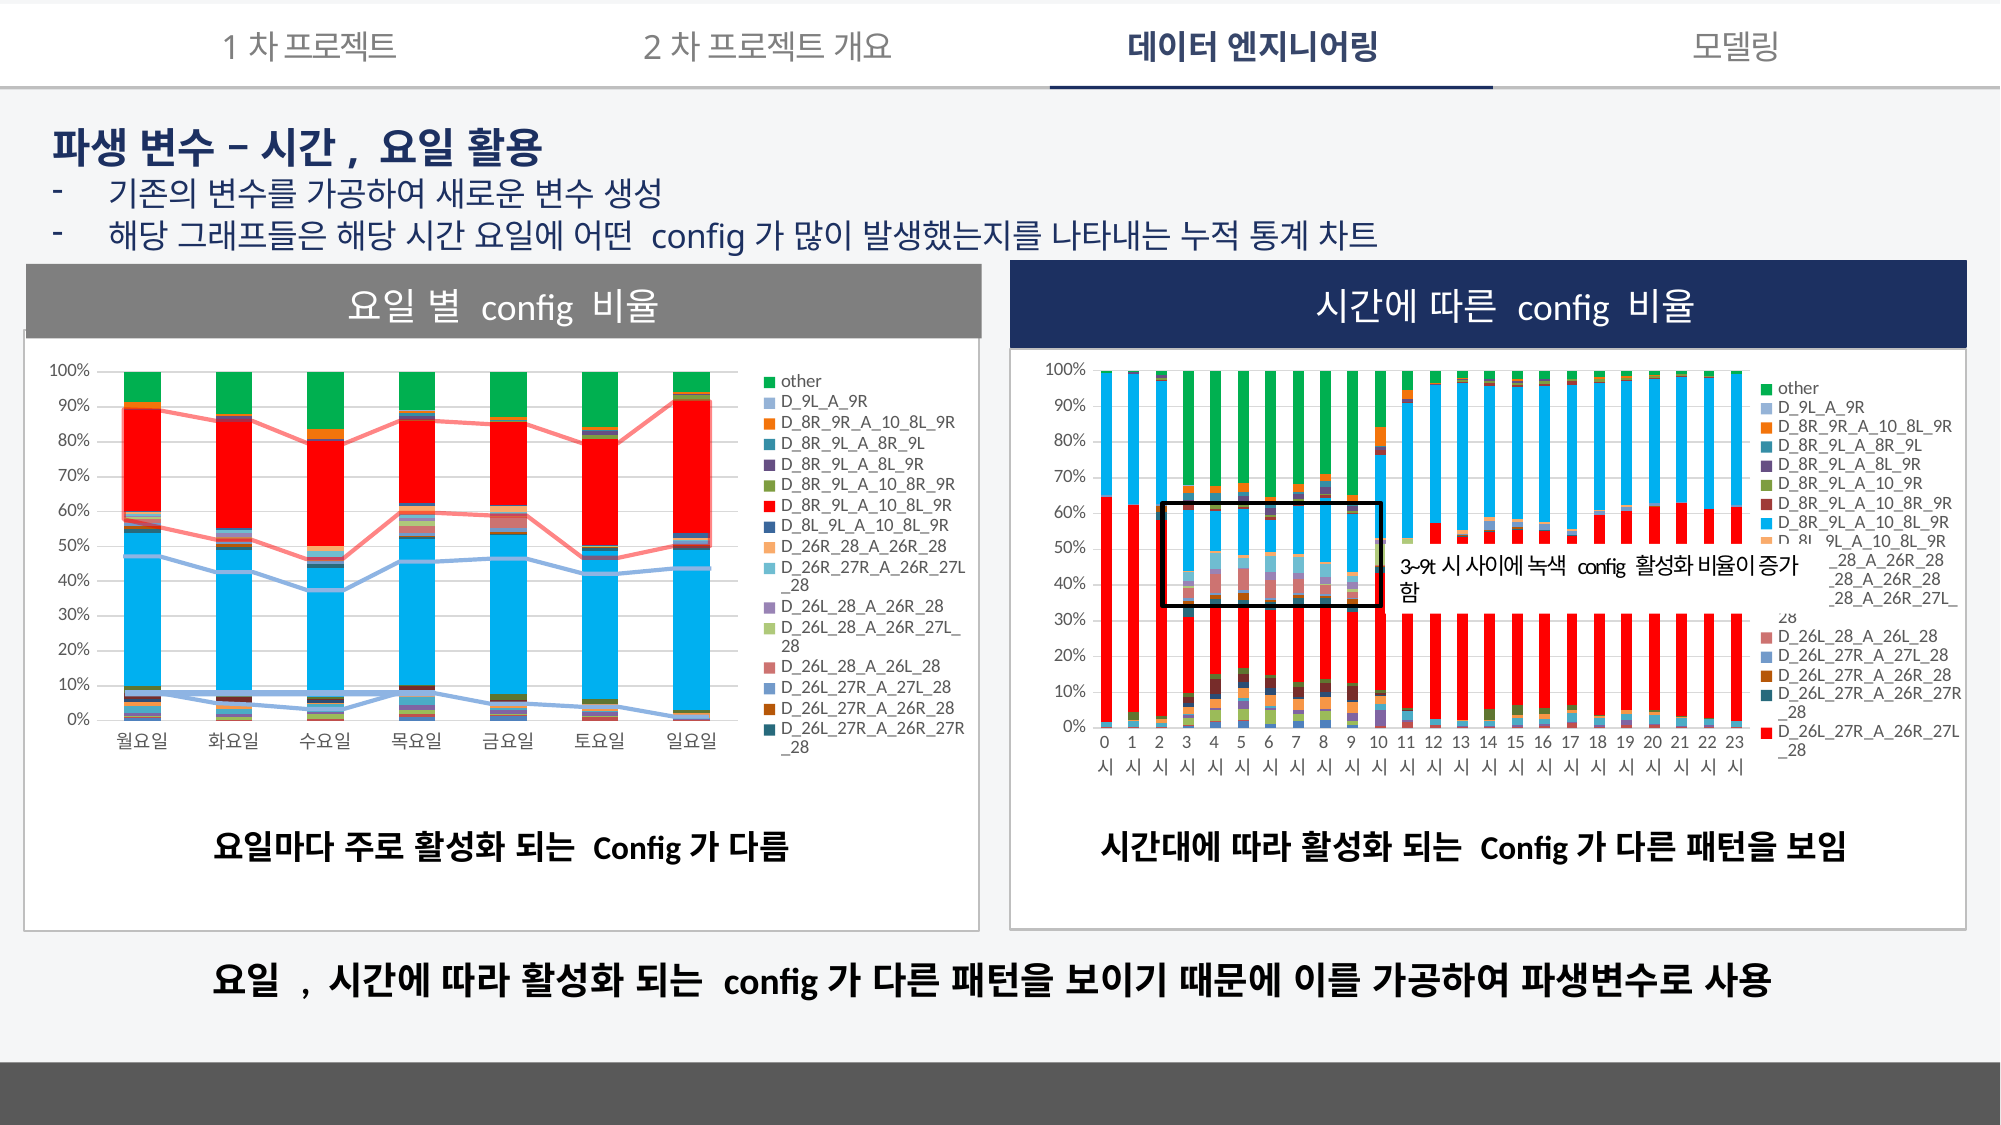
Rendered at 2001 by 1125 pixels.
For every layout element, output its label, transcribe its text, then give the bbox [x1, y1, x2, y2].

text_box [1009, 259, 1968, 932]
text_box 요일 , 시간에 따라 활성화 되는 config가 다른 패턴을 보이기 때문에 이를 가공하여 파생변수로 사용 [197, 949, 1800, 1010]
text_box [26, 263, 982, 270]
chart [23, 270, 980, 785]
chart [1019, 270, 1976, 798]
text_box 1차 프로젝트 [219, 24, 410, 67]
text_box 데이터 엔지니어링 [1124, 24, 1408, 67]
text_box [22, 793, 981, 933]
text_box 파생 변수 – 시간, 요일 활용 기존의 변수를 가공하여 새로운 변수 생성 해당 그래프들은 해당 시간 요일에 어떤 config가 많이 발생했는지를 나타내는 누적 통계 차트 [50, 119, 1450, 256]
text_box 모델링 [1690, 24, 1833, 67]
text_box 2차 프로젝트 개요 [641, 24, 913, 67]
